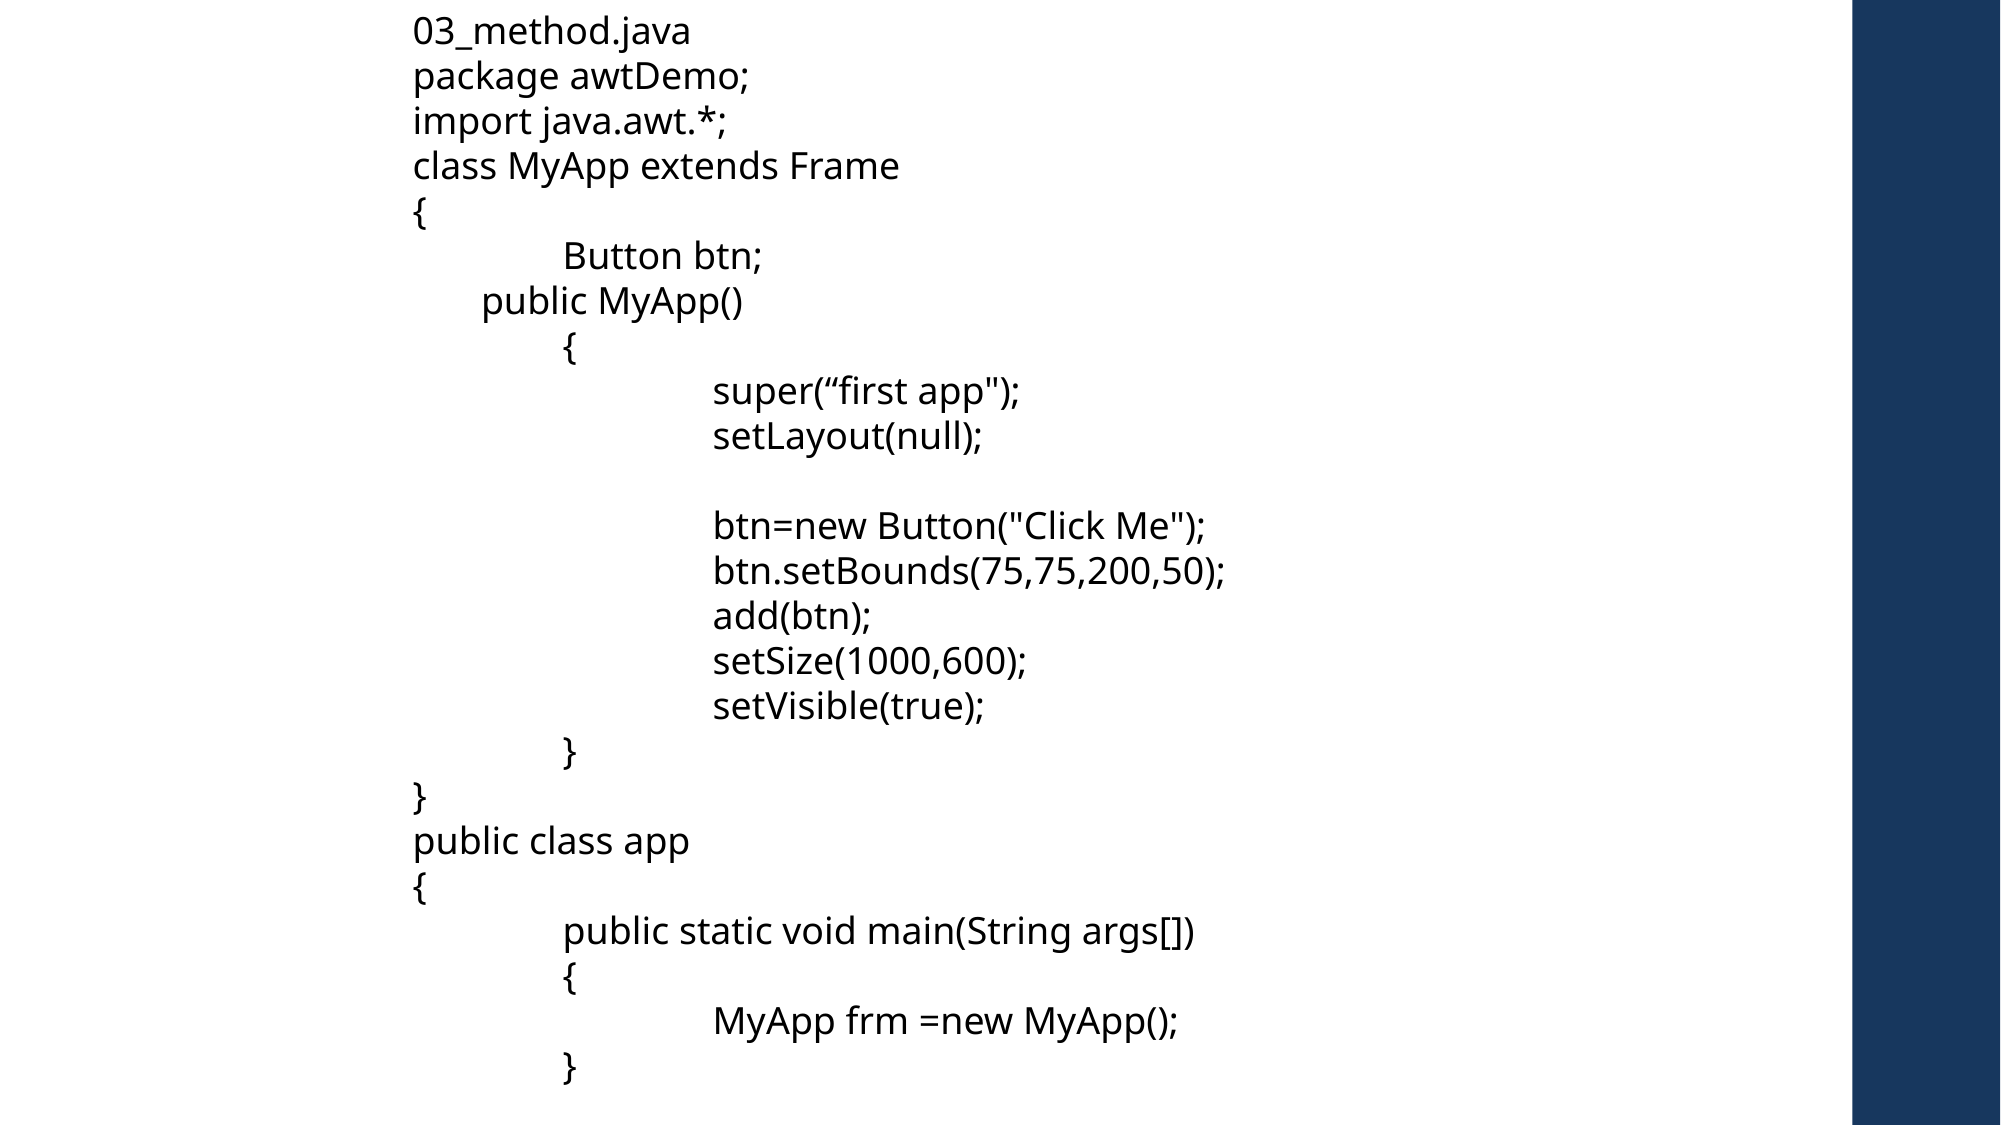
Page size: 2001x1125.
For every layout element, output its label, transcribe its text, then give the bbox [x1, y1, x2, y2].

text_box 03_method.java package awtDemo; import java.awt.*; class MyApp extends Frame { Button btn; public MyApp() { super(“first app"); setLayout(null); btn=new Button("Click Me"); btn.setBounds(75,75,200,50); add(btn); setSize(1000,600); setVisible(true); } } public class app { public static void main(String args[]) { MyApp frm =new MyApp(); } [397, 0, 1400, 1095]
